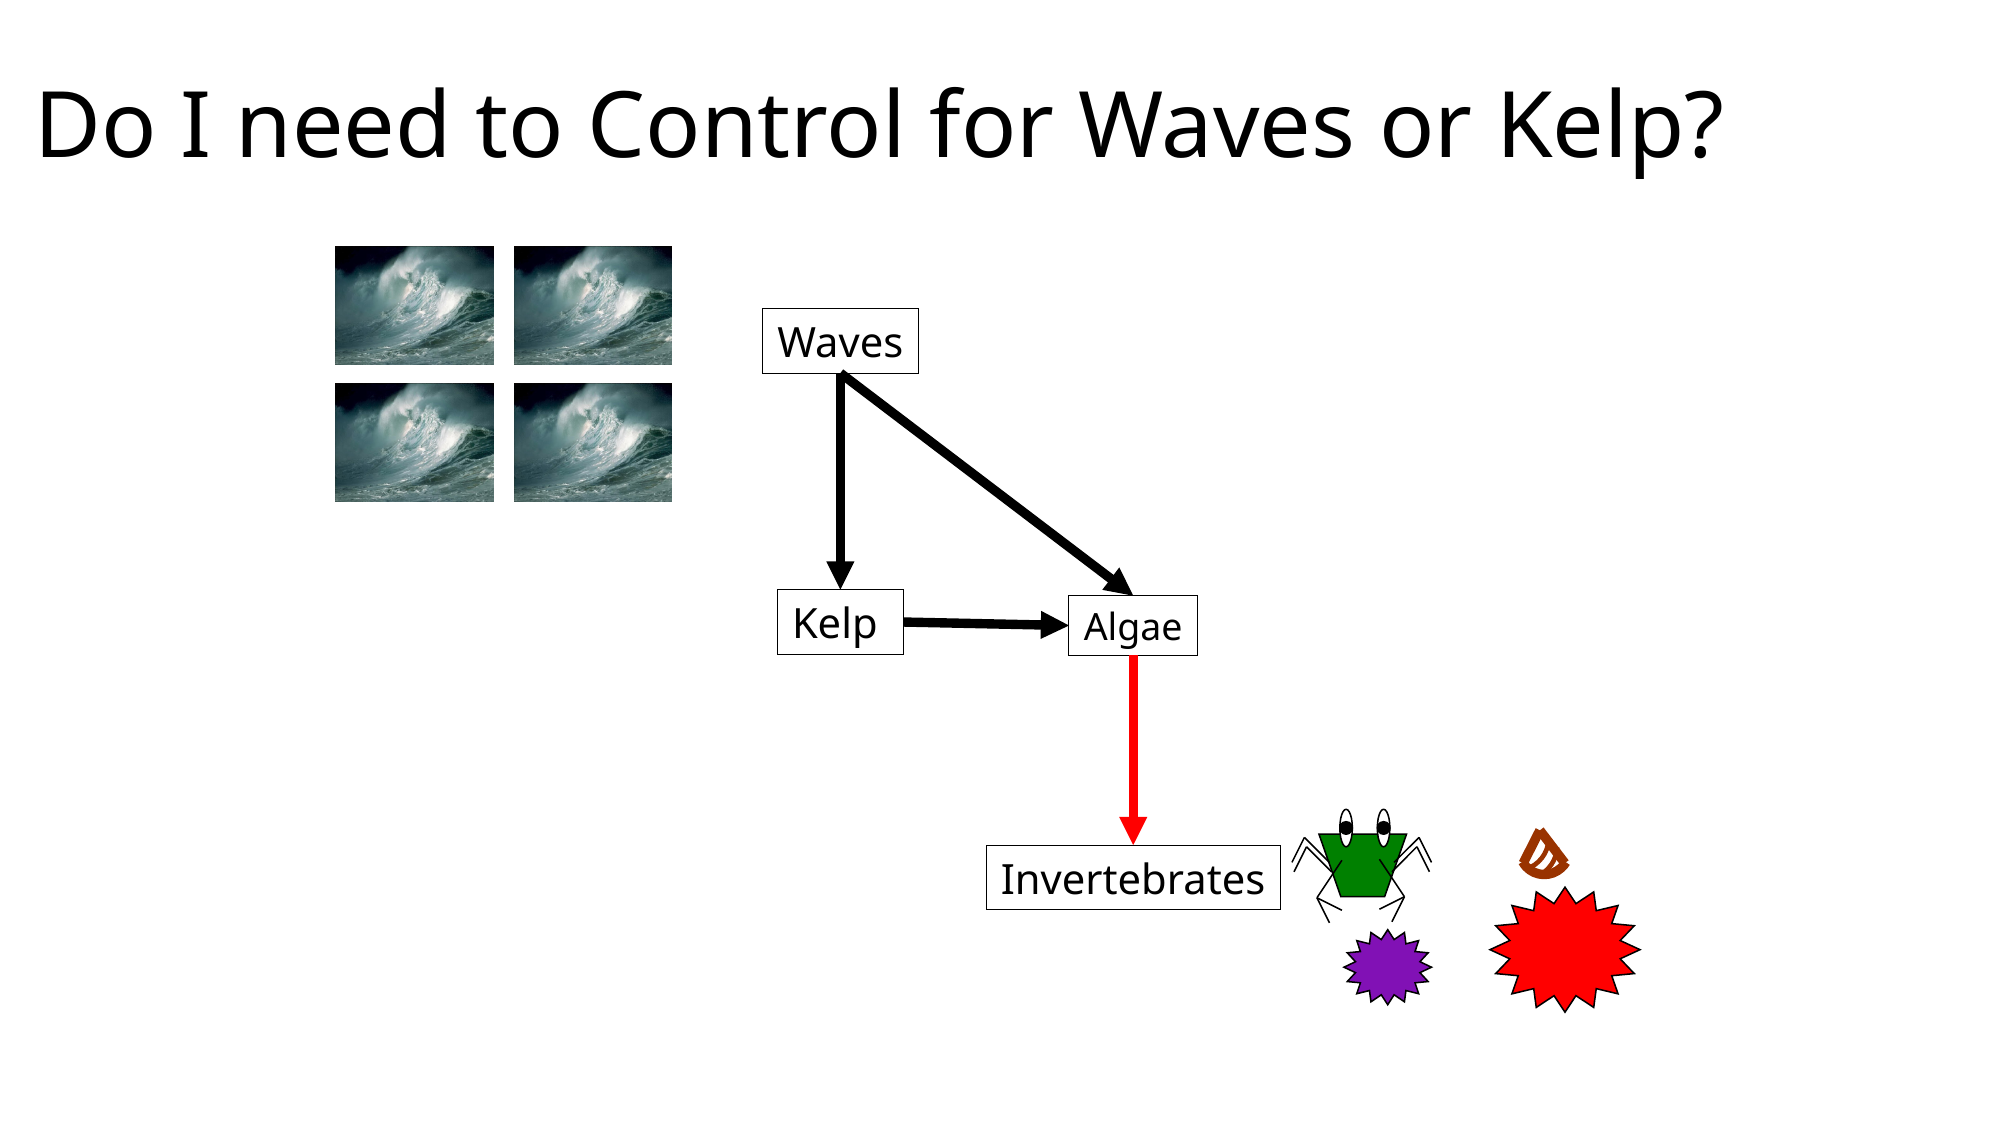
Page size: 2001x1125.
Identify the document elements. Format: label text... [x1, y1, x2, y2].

text_box Kelp [777, 589, 904, 655]
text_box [896, 622, 1077, 626]
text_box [335, 246, 672, 502]
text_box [840, 373, 1134, 596]
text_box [1291, 809, 1641, 1013]
title Do I need to Control for Waves or Kelp? [19, 19, 1865, 237]
text_box Algae [1068, 595, 1198, 656]
text_box Invertebrates [986, 845, 1281, 910]
text_box Waves [762, 308, 919, 374]
